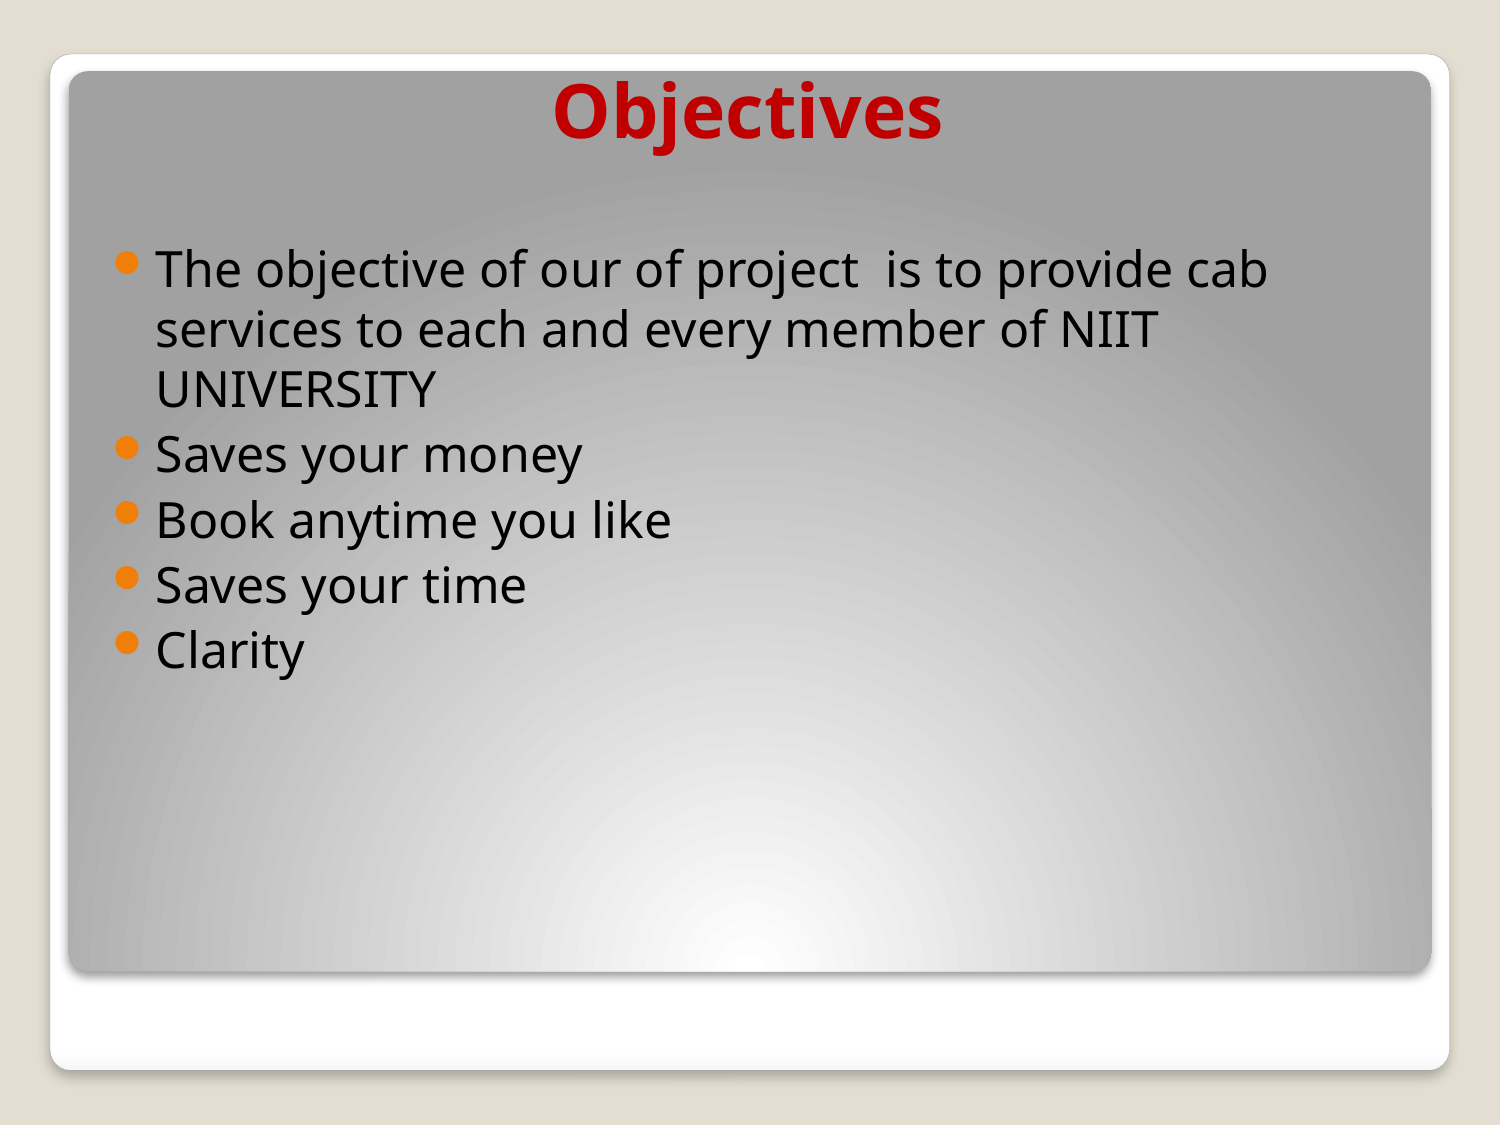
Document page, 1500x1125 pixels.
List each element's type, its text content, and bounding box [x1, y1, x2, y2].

list The objective of our of project is to provide cab services to each and every member of NIIT UNIVERSITY Saves your money Book anytime you like Saves your time Clarity [82, 222, 1425, 873]
title Objectives [76, 78, 1420, 251]
